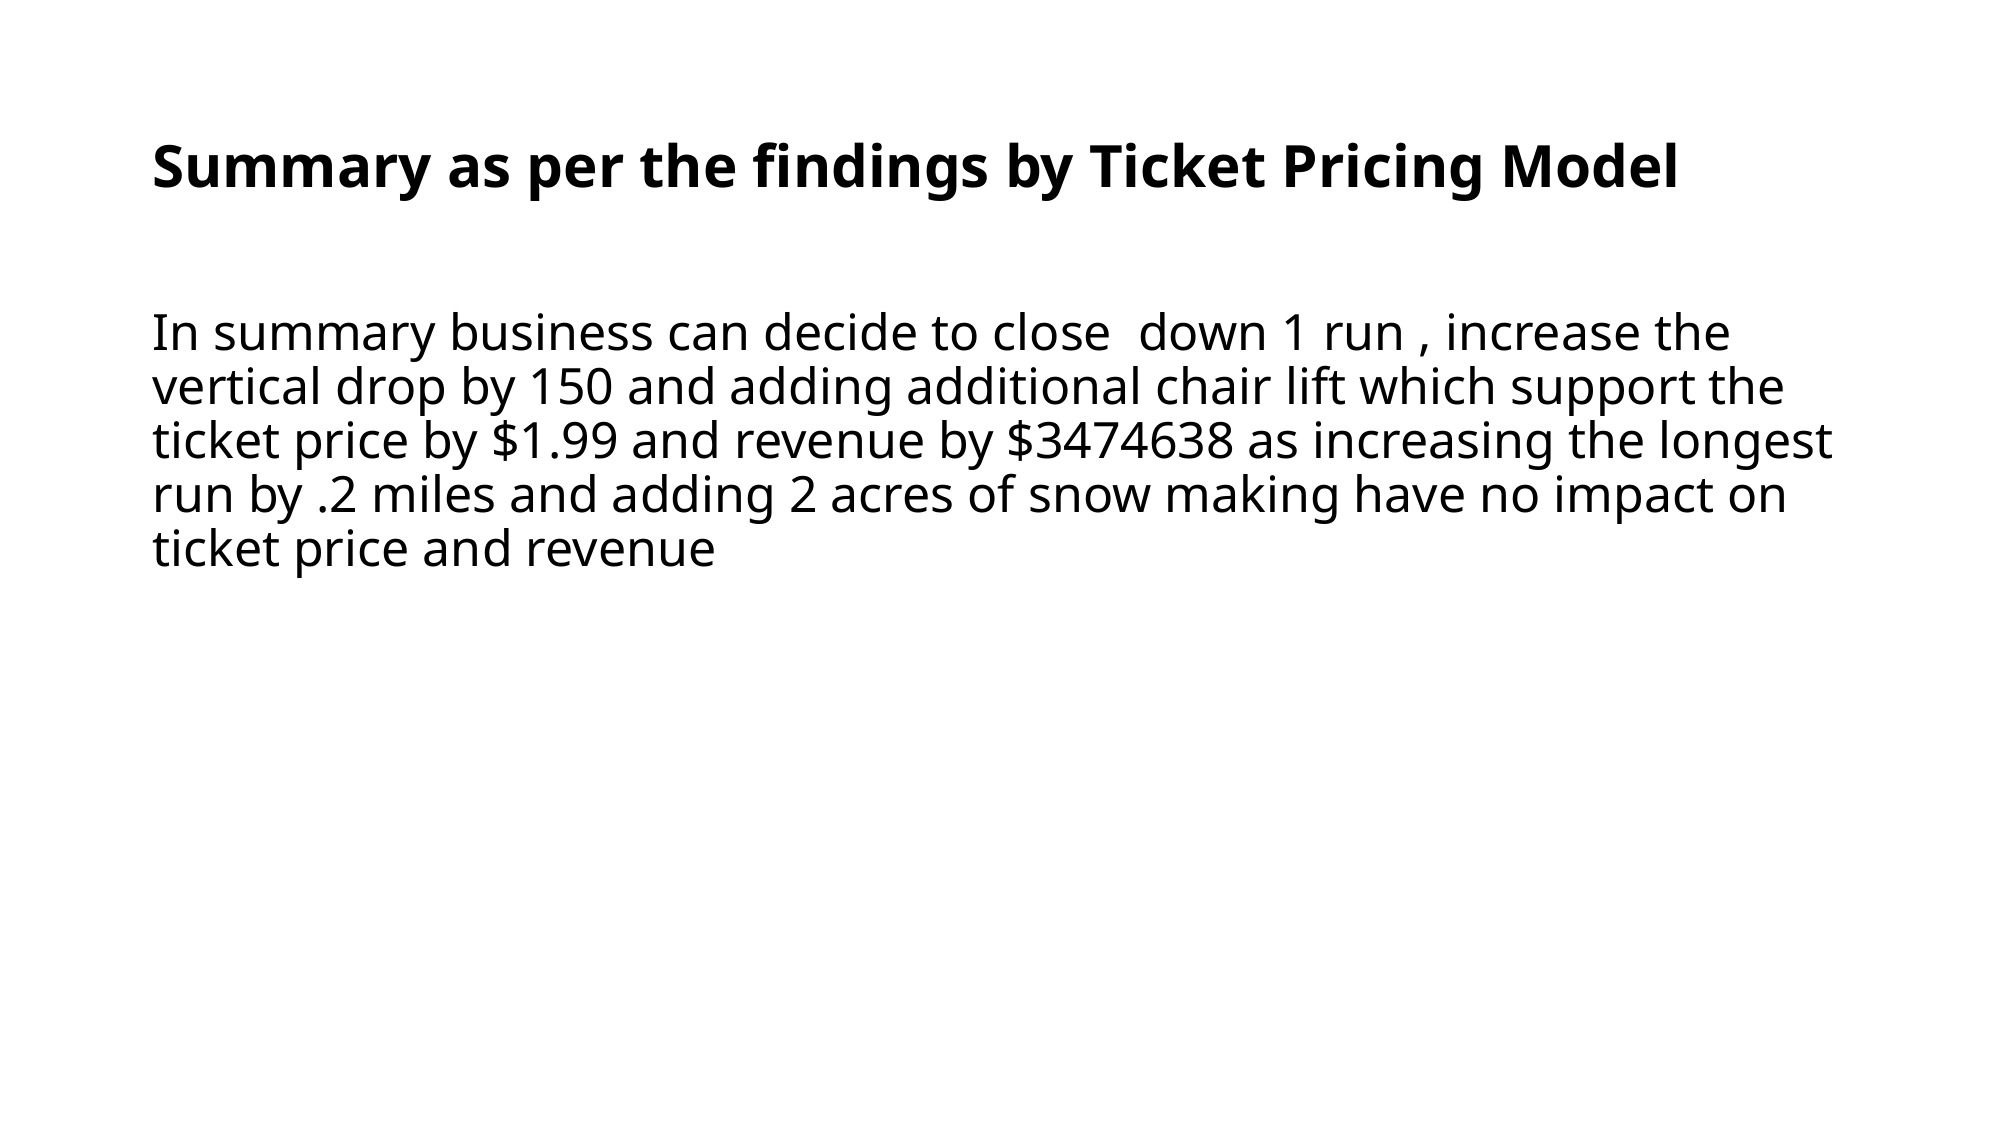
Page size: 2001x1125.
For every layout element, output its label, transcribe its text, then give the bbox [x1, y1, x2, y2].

title Summary as per the findings by Ticket Pricing Model [137, 59, 1863, 278]
list In summary business can decide to close down 1 run , increase the vertical drop by 150 and adding additional chair lift which support the ticket price by $1.99 and revenue by $3474638 as increasing the longest run by .2 miles and adding 2 acres of snow making have no impact on ticket price and revenue [137, 299, 1863, 1014]
